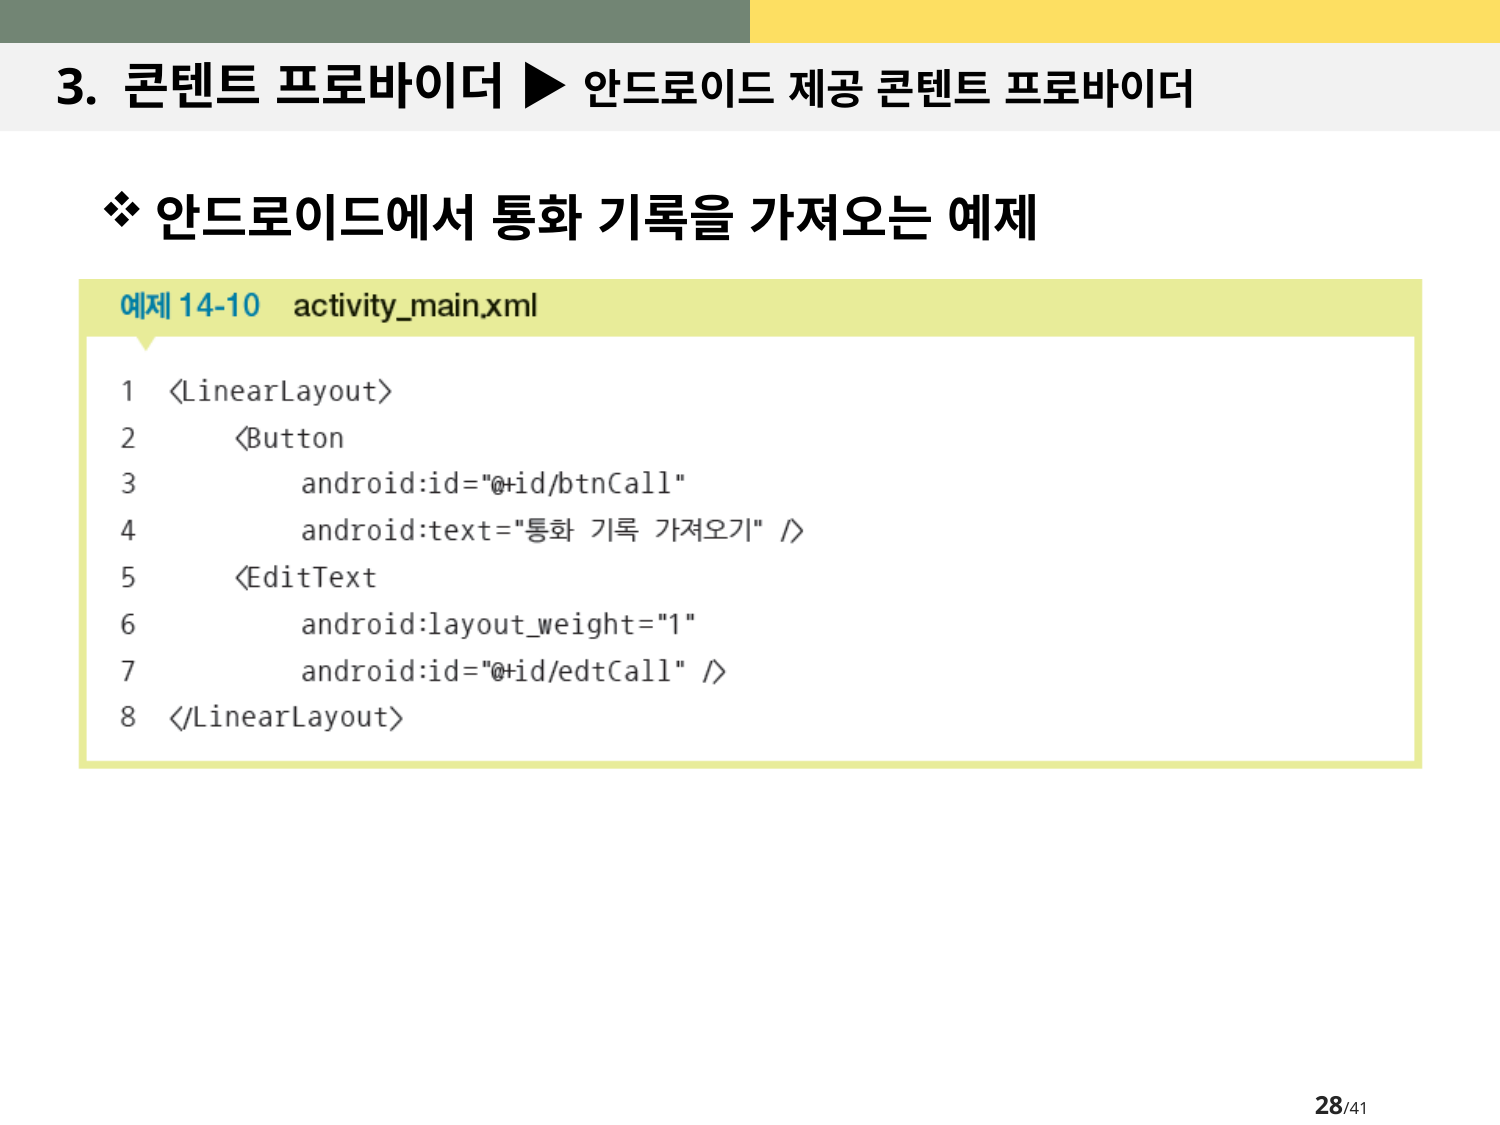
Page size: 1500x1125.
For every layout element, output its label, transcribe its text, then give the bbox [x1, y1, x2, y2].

picture [76, 278, 1424, 780]
list 안드로이드에서 통화 기록을 가져오는 예제 [41, 172, 1459, 1048]
title 3. 콘텐트 프로바이더 ▶ 안드로이드 제공 콘텐트 프로바이더 [41, 42, 1459, 128]
